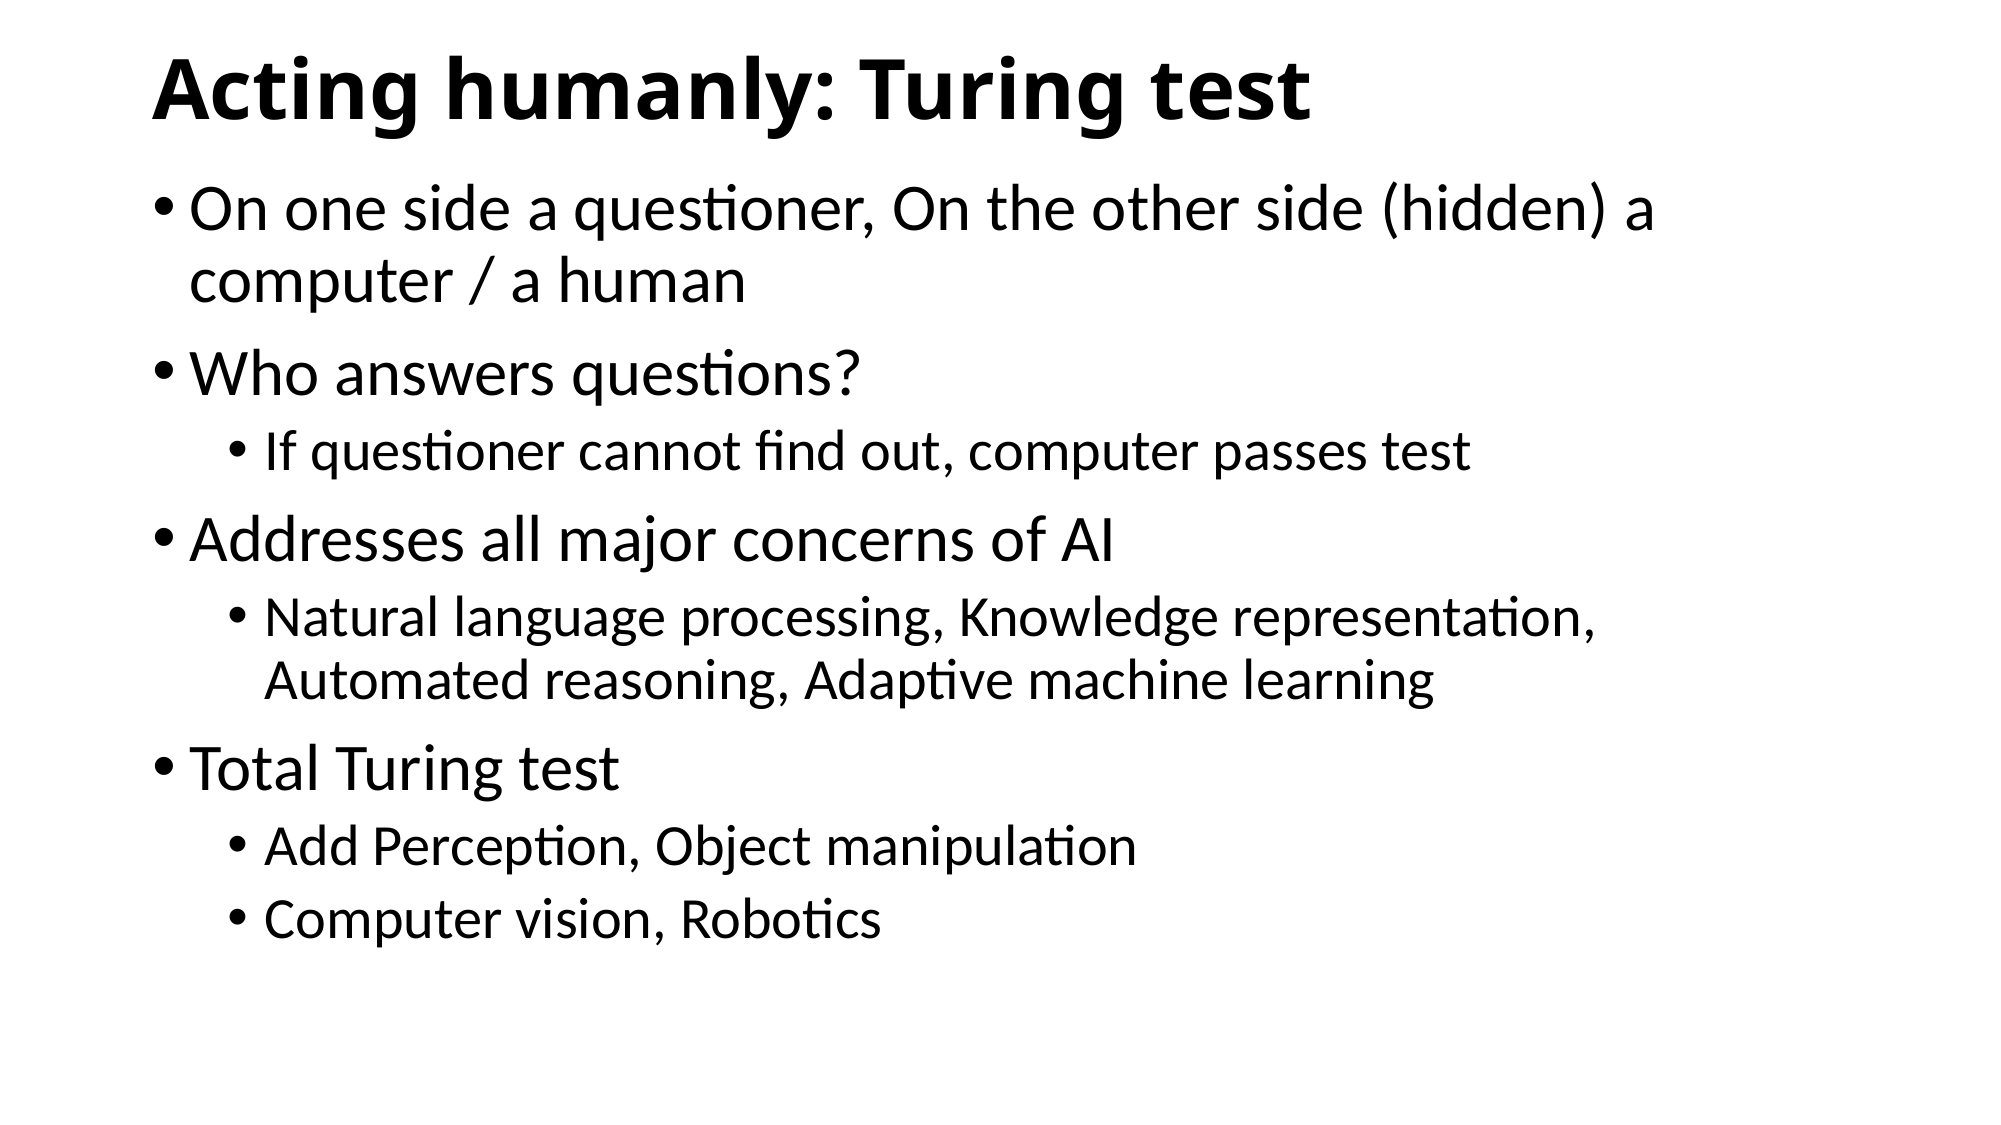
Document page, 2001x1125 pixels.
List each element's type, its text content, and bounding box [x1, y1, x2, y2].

title Acting humanly: Turing test [137, 39, 1863, 145]
list On one side a questioner, On the other side (hidden) a computer / a human Who answers questions? If questioner cannot find out, computer passes test Addresses all major concerns of AI Natural language processing, Knowledge representation, Automated reasoning, Adaptive machine learning Total Turing test Add Perception, Object manipulation Computer vision, Robotics [137, 165, 1863, 1014]
